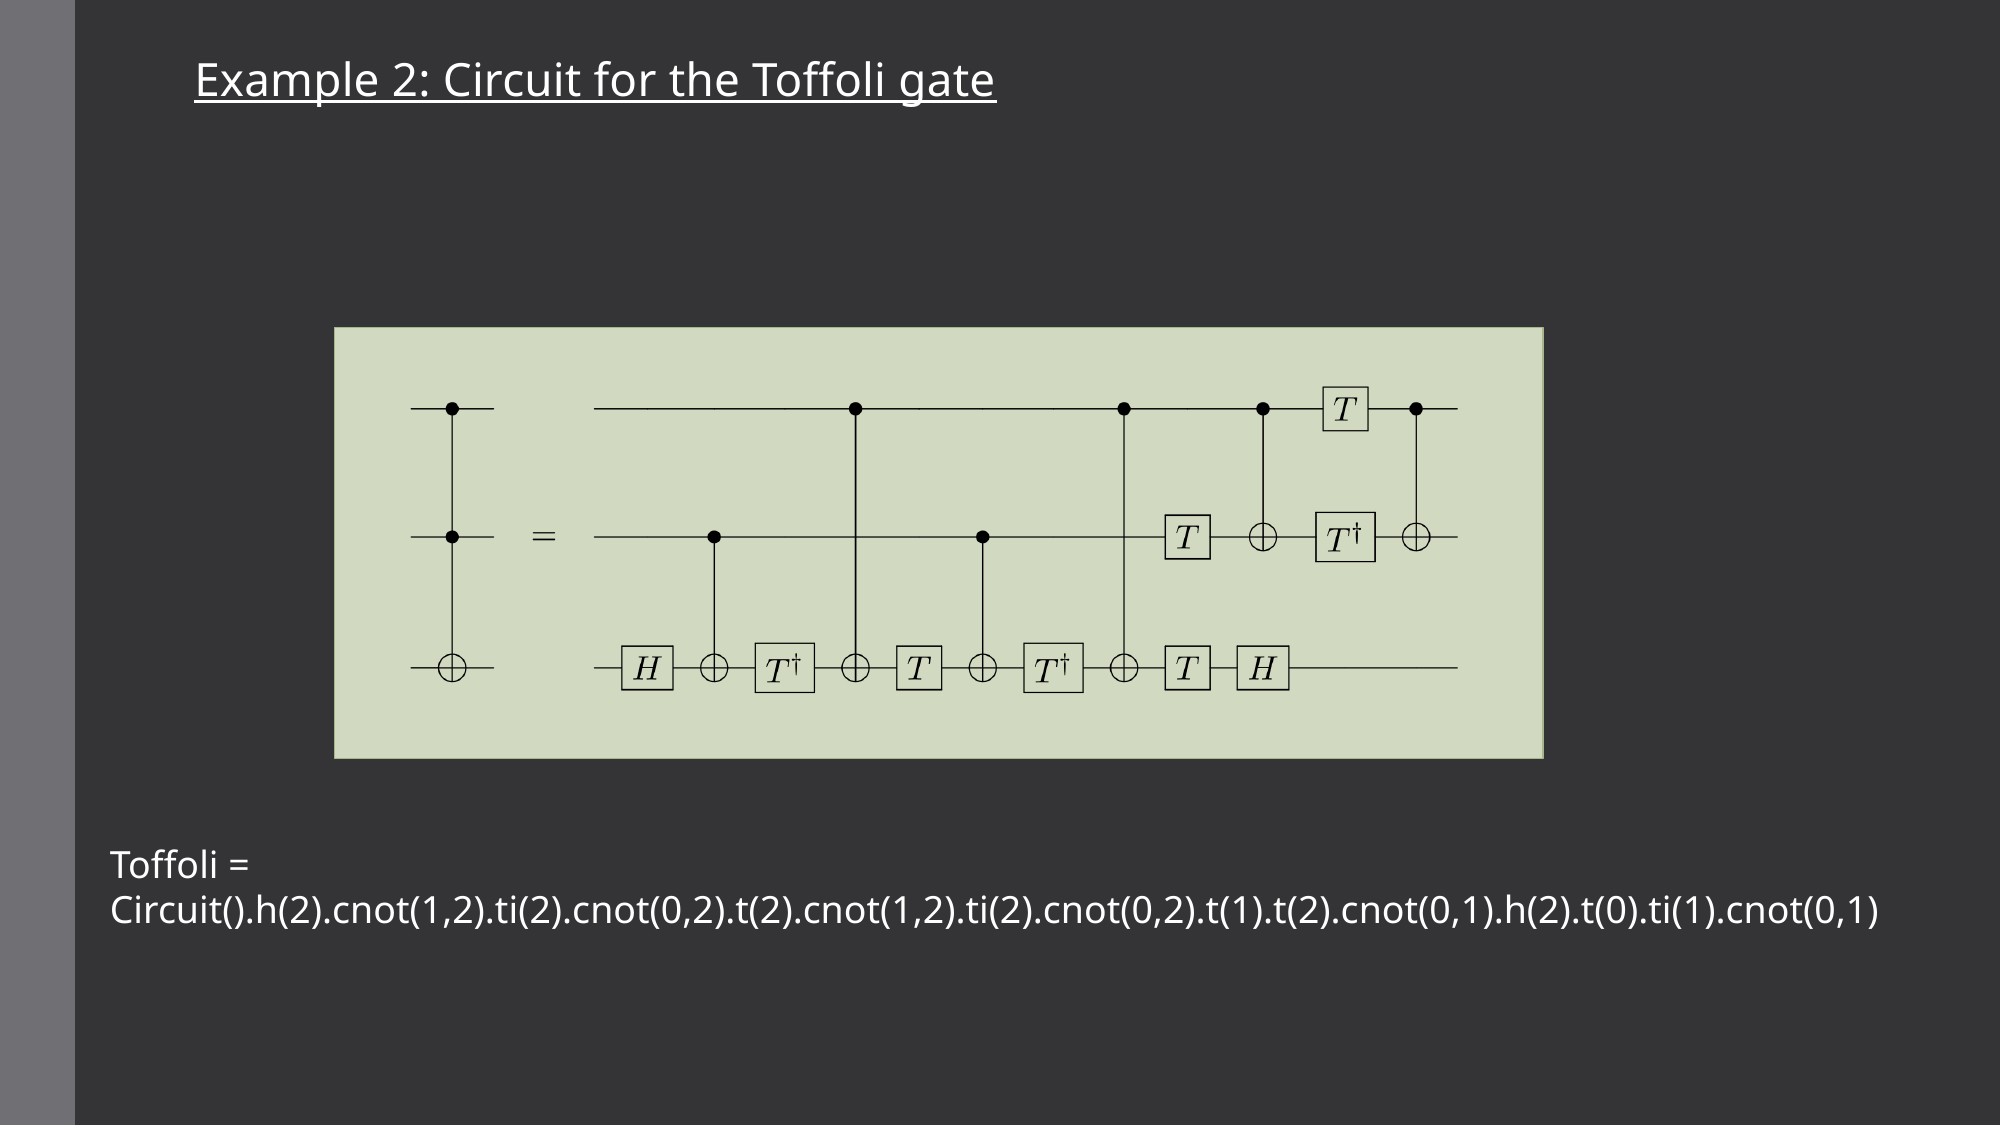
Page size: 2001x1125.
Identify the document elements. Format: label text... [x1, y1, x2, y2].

subtitle Example 2: Circuit for the Toffoli gate [179, 46, 1725, 133]
picture [395, 380, 1464, 700]
text_box [334, 327, 1544, 759]
text_box Toffoli = Circuit().h(2).cnot(1,2).ti(2).cnot(0,2).t(2).cnot(1,2).ti(2).cnot(0,2).t(1).t(2).cnot(0,1).h(2).t(0).ti(1).cnot(0,1) [95, 833, 1949, 939]
